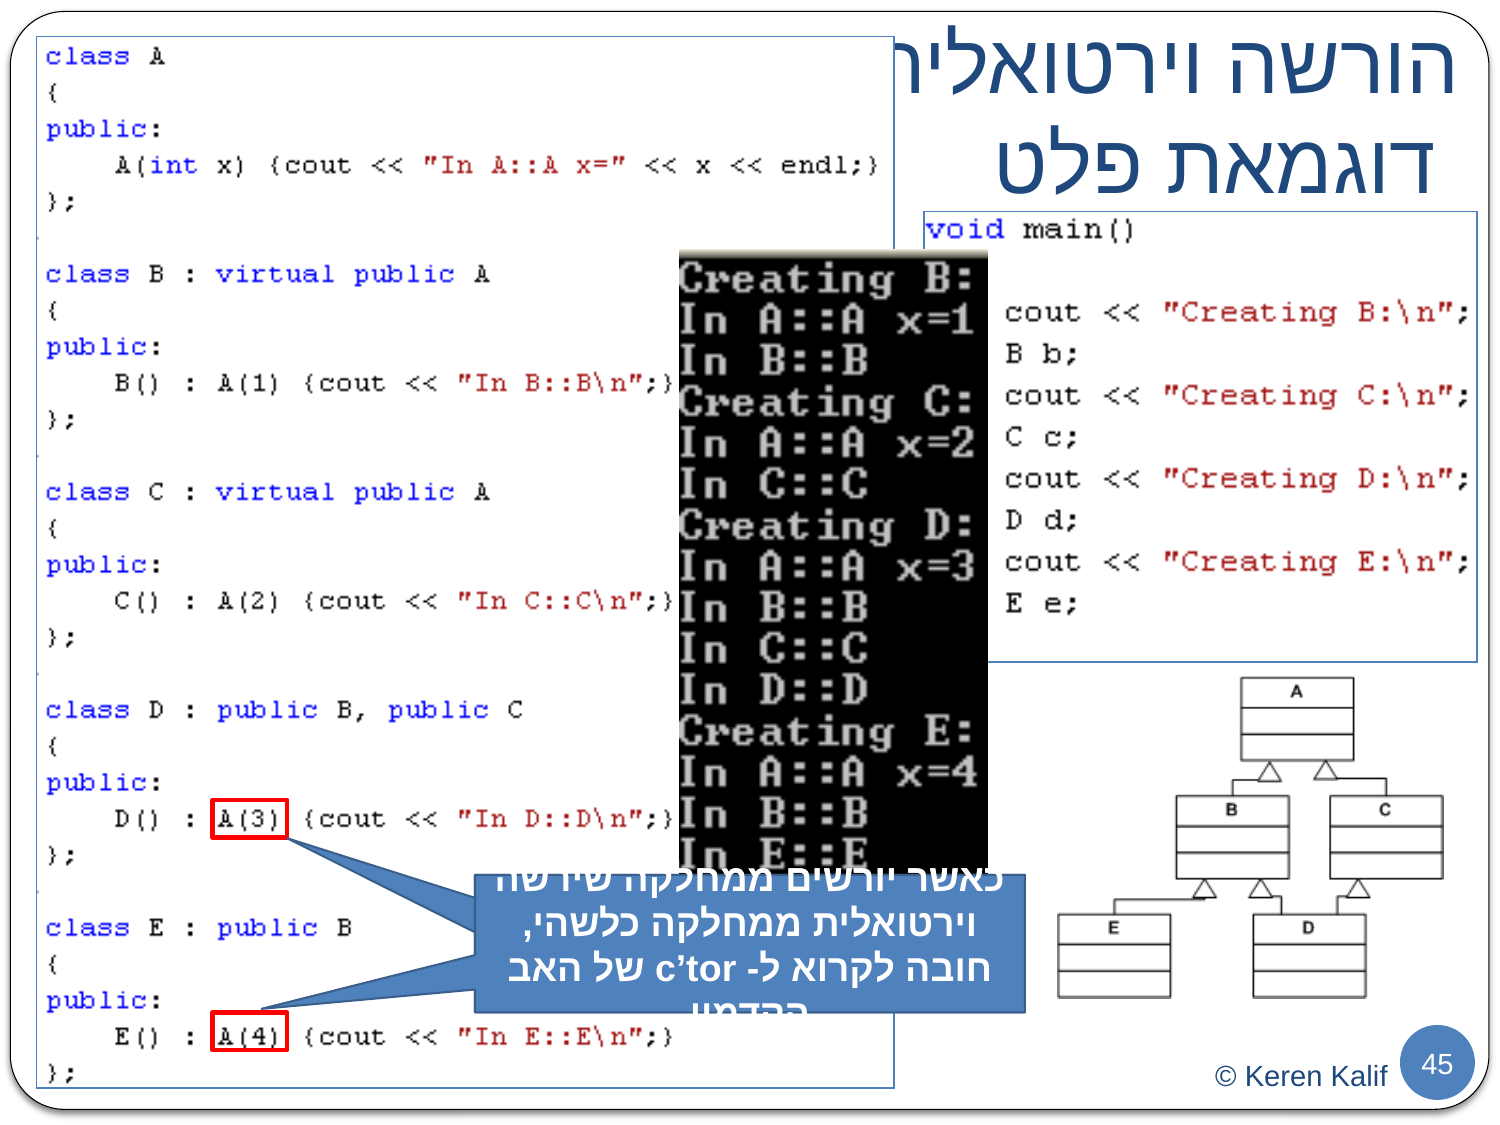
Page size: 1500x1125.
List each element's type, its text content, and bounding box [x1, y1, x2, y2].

picture [37, 37, 1477, 1088]
text_box כאשר יורשים ממחלקה שירשה וירטואלית ממחלקה כלשהי, חובה לקרוא ל- c’tor של האב הקדמון [898, 873, 1026, 1014]
picture [1057, 675, 1444, 999]
slide_number 45 [1399, 1024, 1475, 1100]
footer © Keren Kalif [1200, 1037, 1500, 1113]
title הורשה וירטואלית: דוגמאת פלט [895, 37, 1476, 226]
